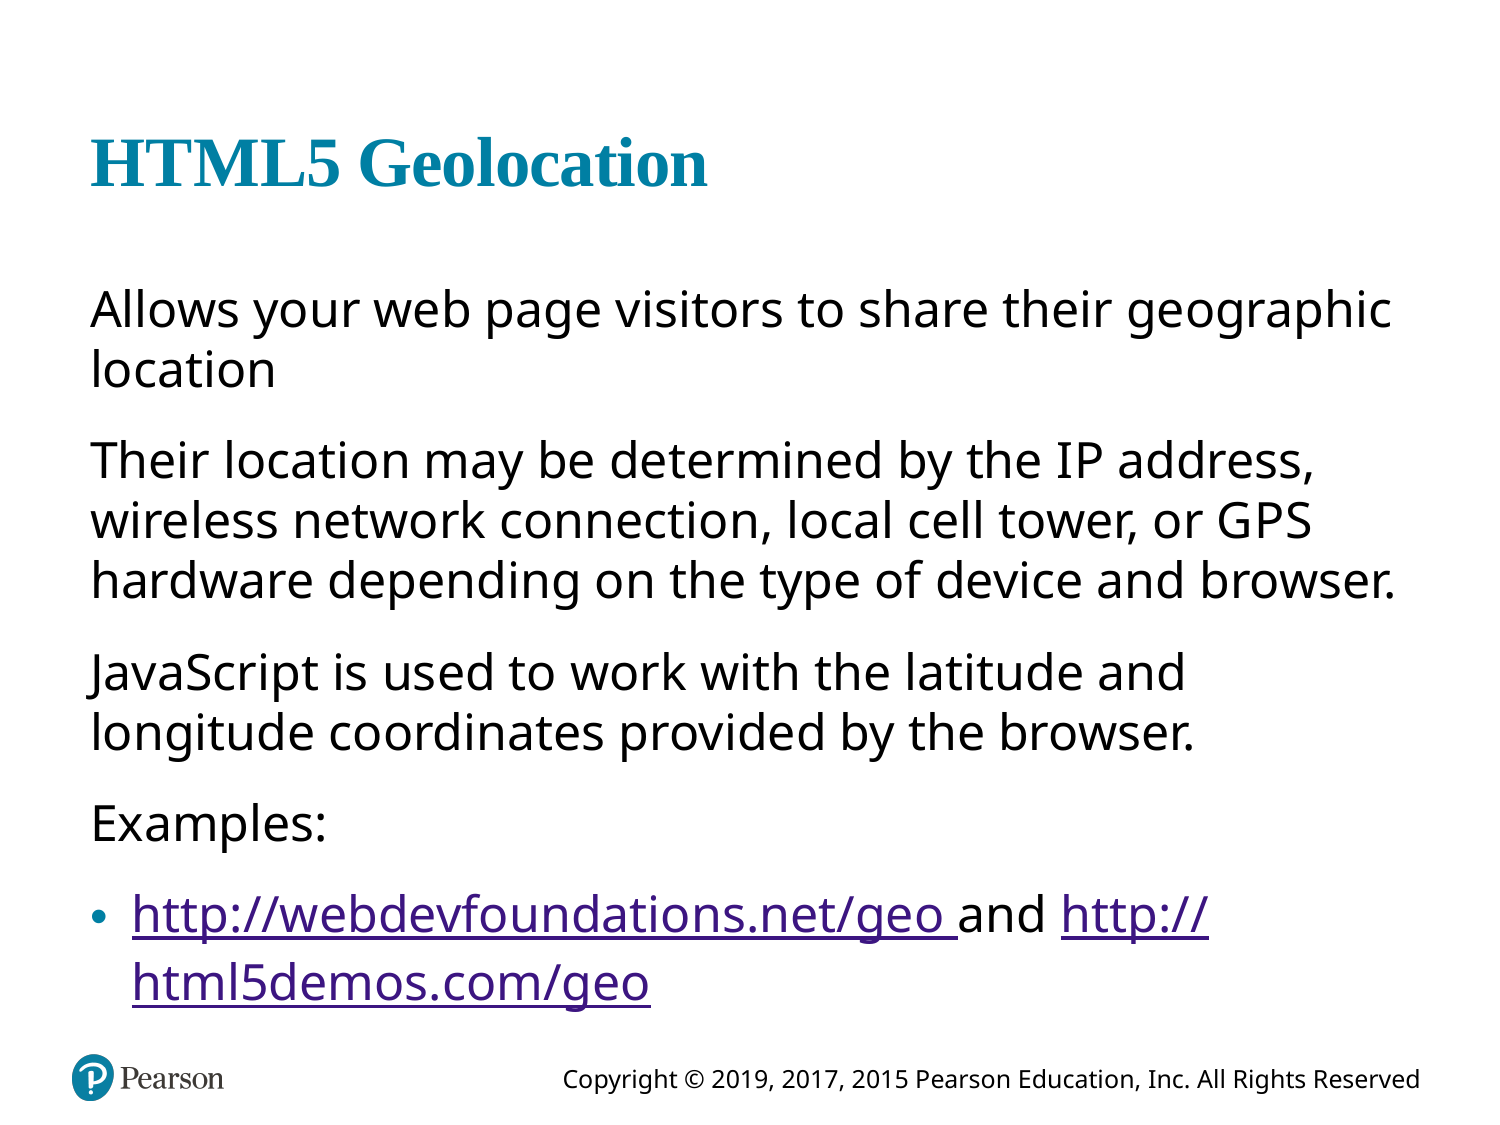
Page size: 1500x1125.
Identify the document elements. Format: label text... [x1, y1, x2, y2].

list Allows your web page visitors to share their geographic location Their location may be determined by the I P address, wireless network connection, local cell tower, or G P S hardware depending on the type of device and browser. JavaScript is used to work with the latitude and longitude coordinates provided by the browser. Examples: http://webdevfoundations.net/geo and http://html5demos.com/geo [75, 262, 1425, 1035]
picture [98, 1054, 224, 1101]
picture [80, 1063, 106, 1088]
picture [72, 1087, 83, 1101]
picture [72, 1054, 88, 1070]
title H T M L5 Geolocation [75, 0, 1425, 216]
